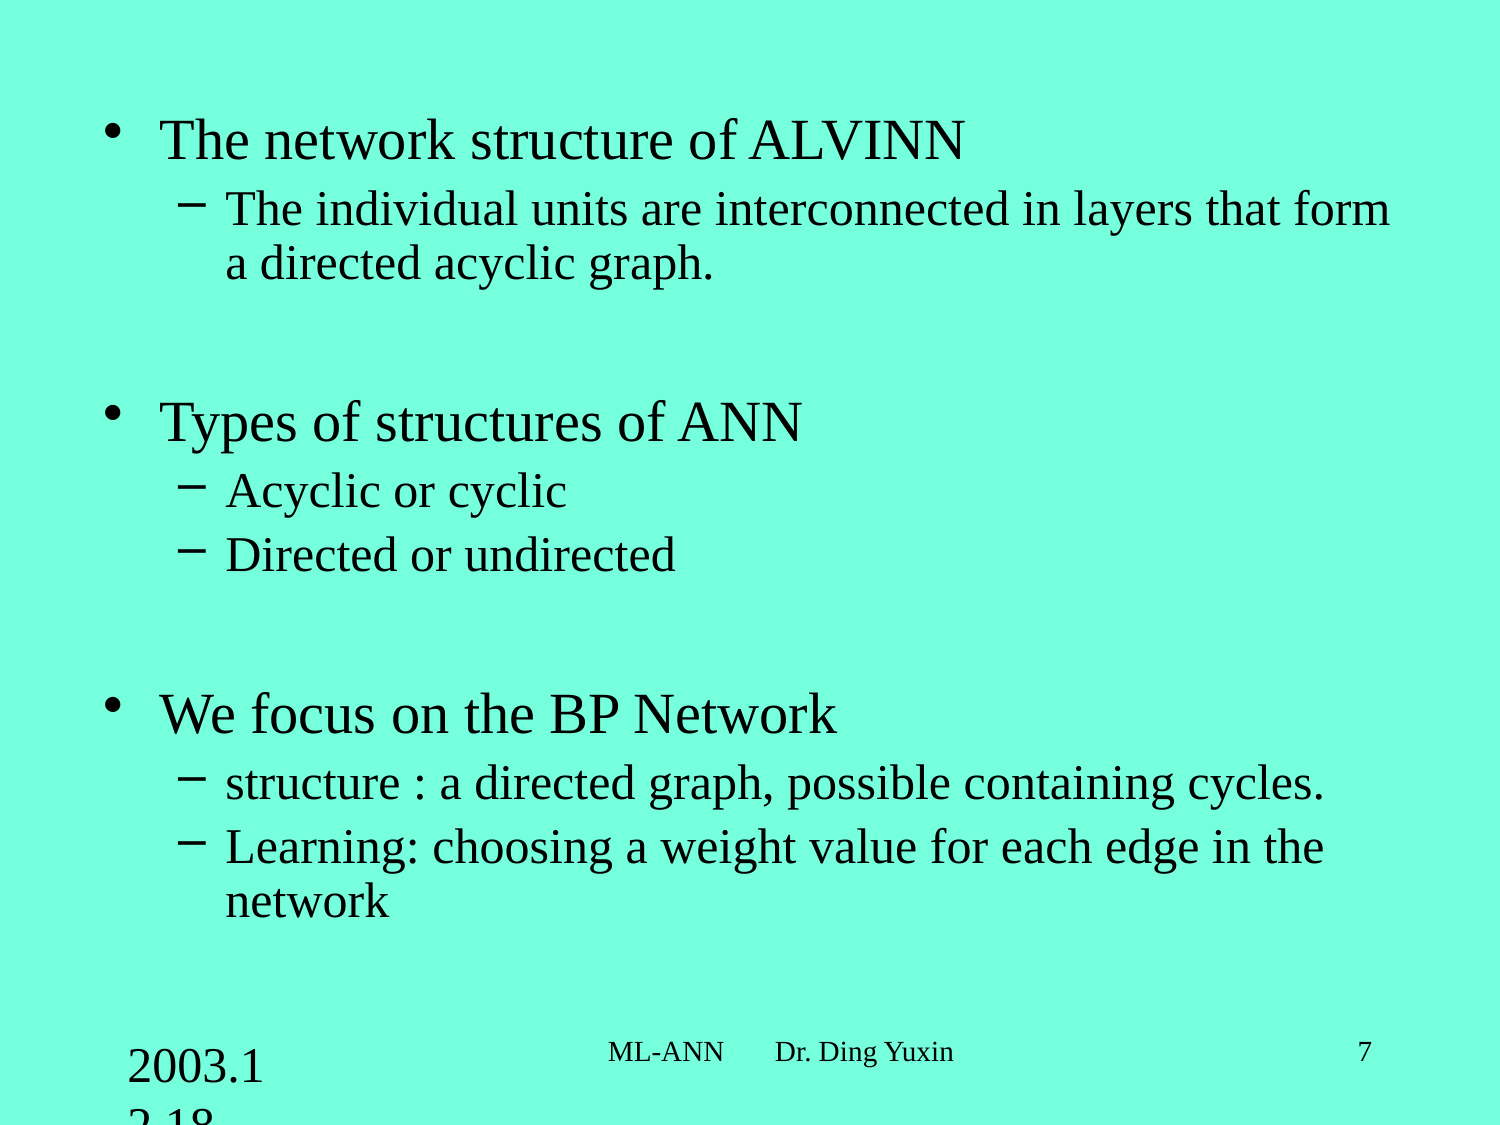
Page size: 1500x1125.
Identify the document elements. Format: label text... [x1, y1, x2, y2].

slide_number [112, 1025, 300, 1100]
slide_number 7 [1262, 1025, 1388, 1100]
footer ML-ANN Dr. Ding Yuxin [324, 1025, 1238, 1100]
list The network structure of ALVINN The individual units are interconnected in layers that form a directed acyclic graph. Types of structures of ANN Acyclic or cyclic Directed or undirected We focus on the BP Network structure : a directed graph, possible containing cycles. Learning: choosing a weight value for each edge in the network [88, 101, 1424, 953]
